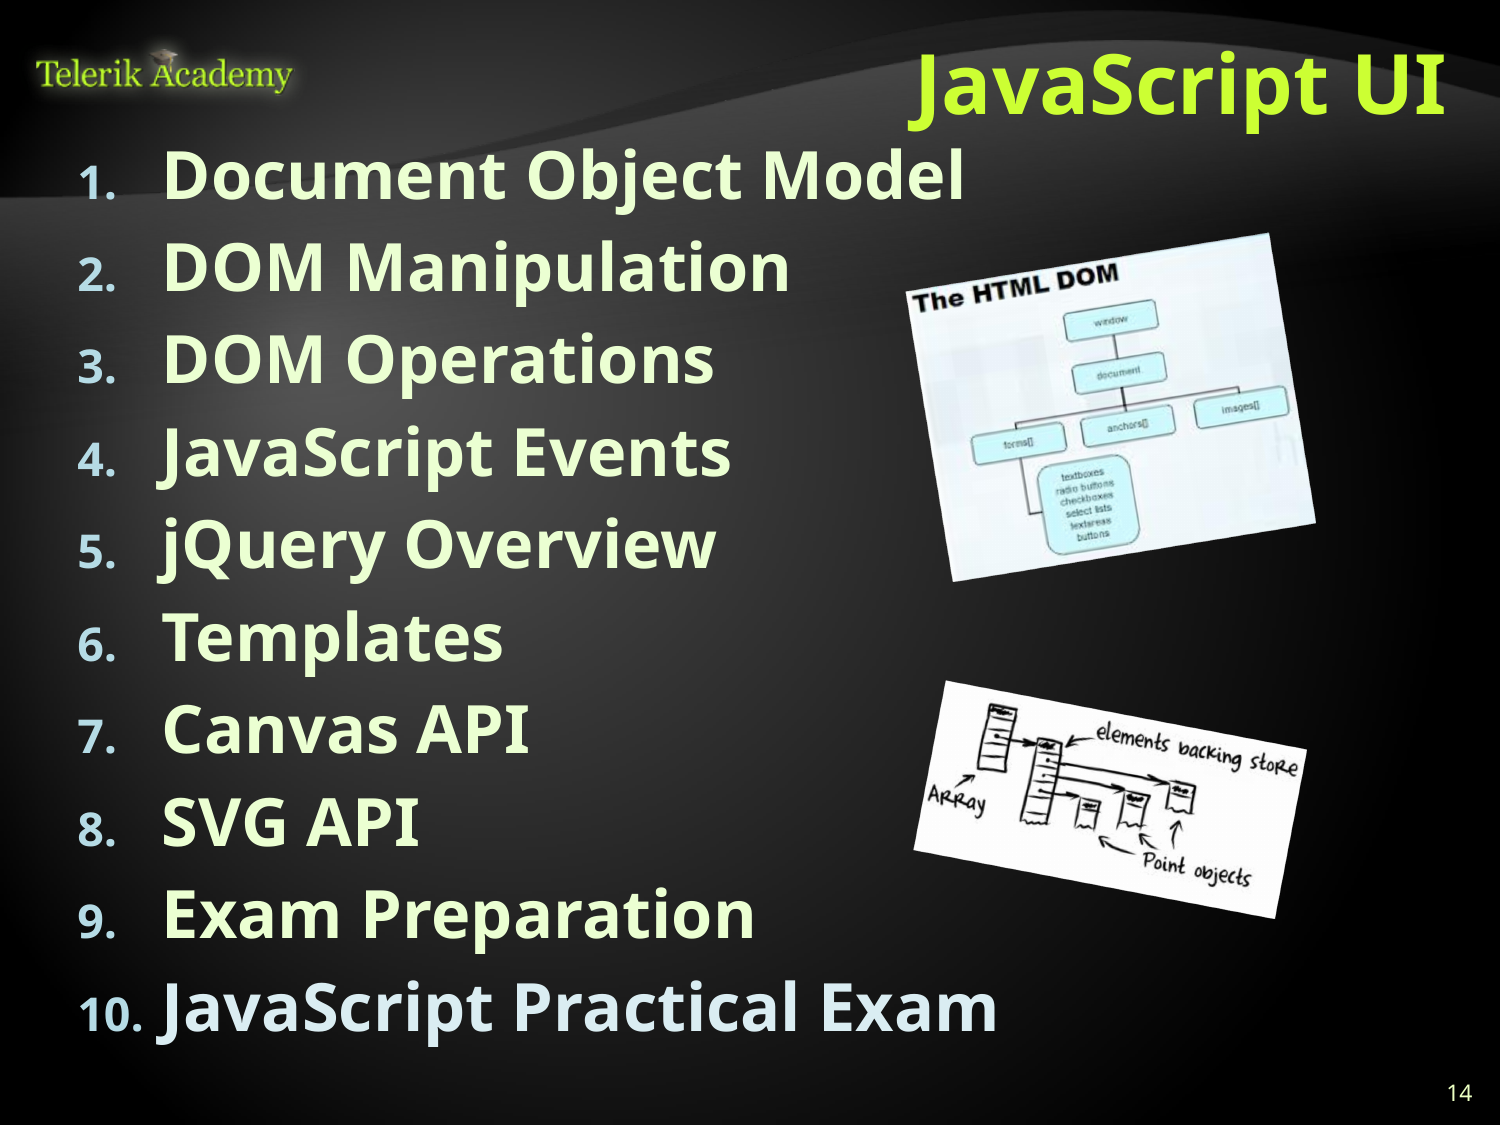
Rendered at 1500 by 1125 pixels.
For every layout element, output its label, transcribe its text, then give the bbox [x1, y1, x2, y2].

picture [0, 0, 1500, 1125]
slide_number 14 [1412, 1074, 1488, 1113]
title JavaScript UI [300, 12, 1463, 125]
list Document Object Model DOM Manipulation DOM Operations JavaScript Events jQuery Overview Templates Canvas API SVG API Exam Preparation JavaScript Practical Exam [62, 125, 1463, 1050]
